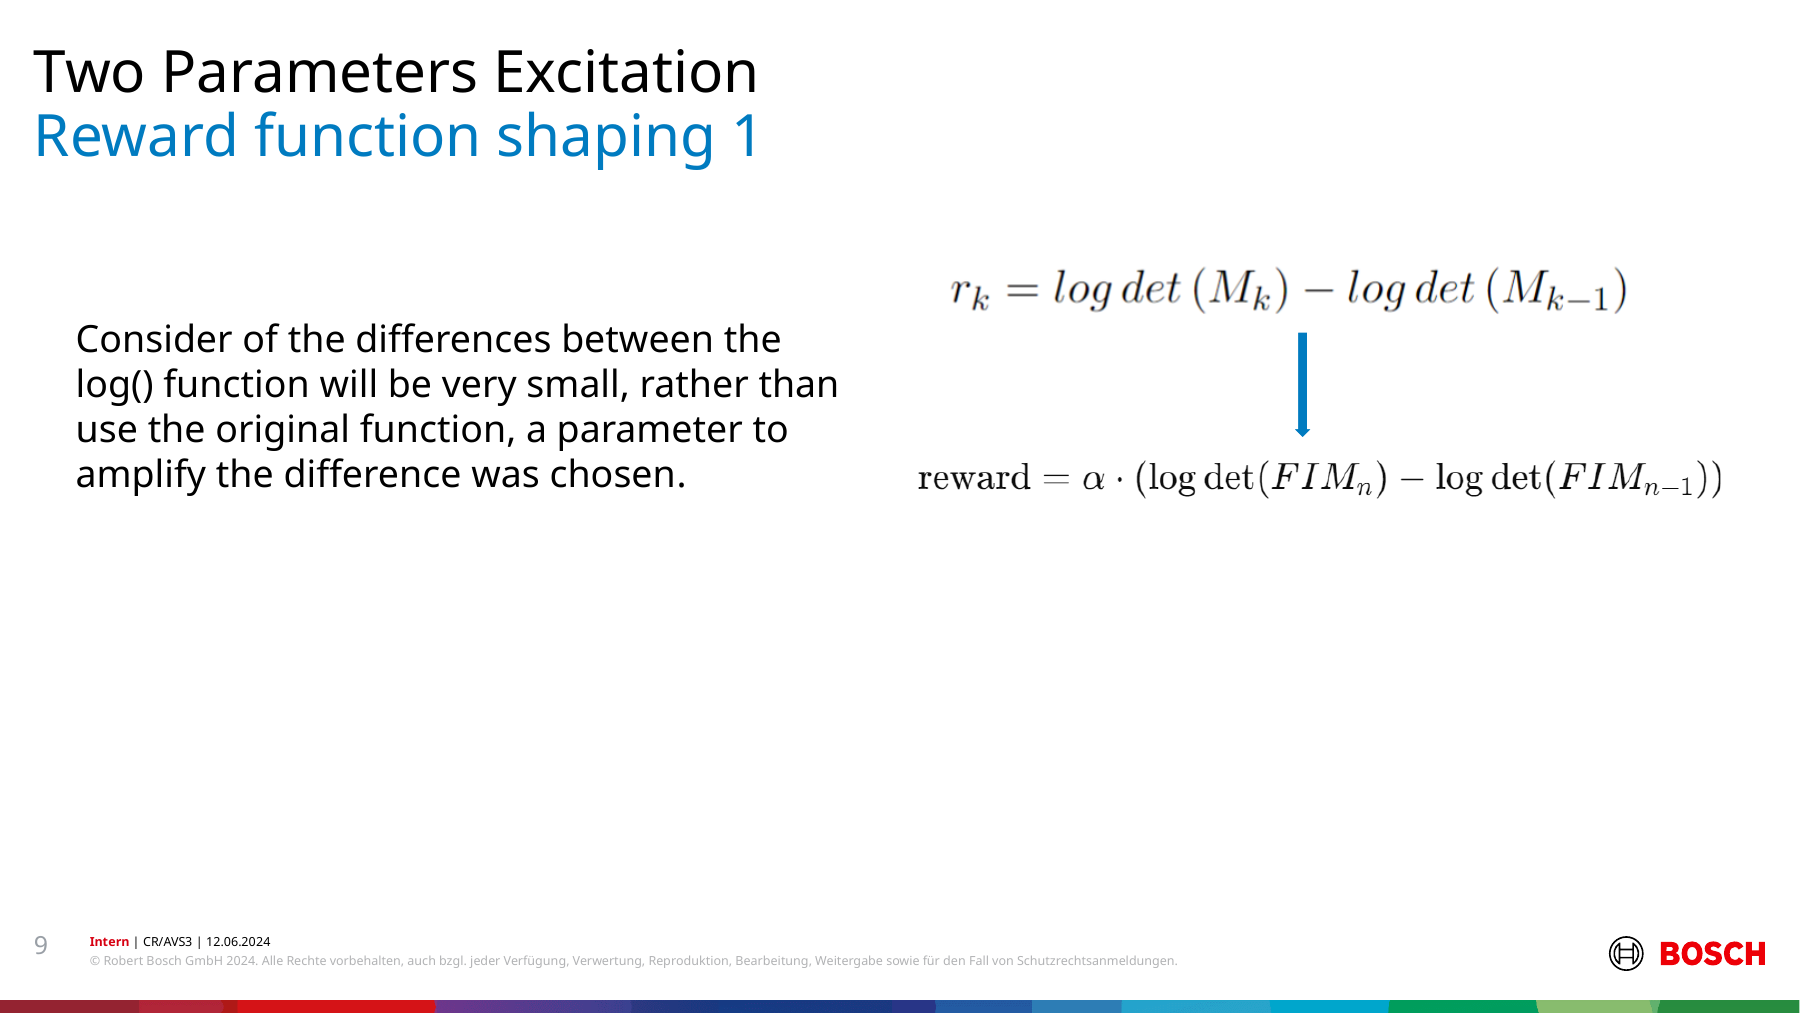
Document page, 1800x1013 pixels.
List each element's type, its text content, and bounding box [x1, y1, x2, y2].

picture [1388, 1000, 1800, 1013]
title Reward function shaping 1 [33, 106, 1766, 171]
picture [928, 253, 1661, 325]
text_box [1286, 329, 1319, 436]
picture [884, 436, 1721, 507]
slide_number 9 [33, 929, 81, 997]
text_box Consider of the differences between the log() function will be very small, rather than use the original function, a parameter to amplify the difference was chosen. [60, 307, 871, 548]
picture [0, 1000, 1270, 1013]
list Two Parameters Excitation [33, 42, 1766, 106]
